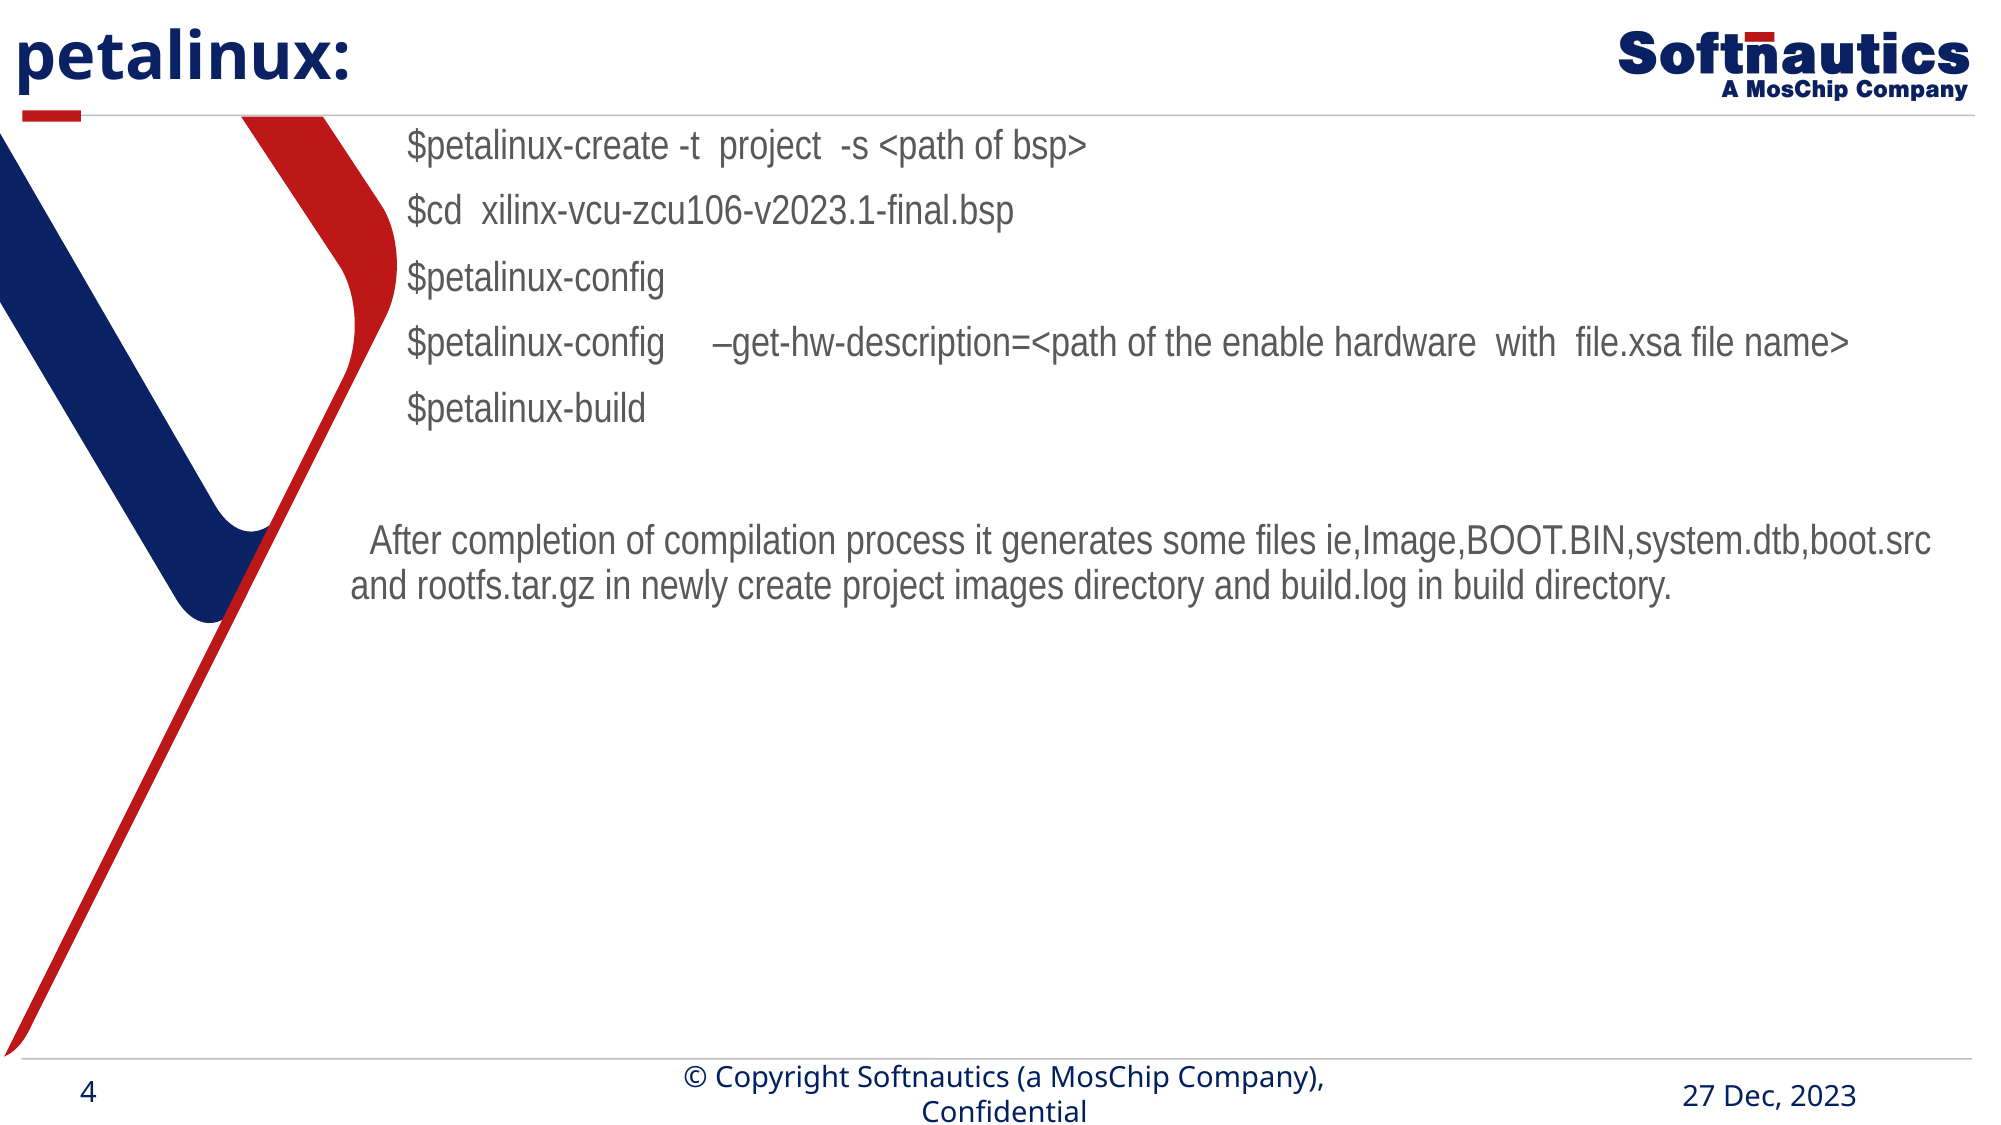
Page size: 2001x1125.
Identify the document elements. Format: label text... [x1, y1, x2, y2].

text_box [4, 116, 397, 1057]
text_box 27 Dec, 2023 [1667, 1063, 2000, 1125]
text_box [0, 133, 269, 624]
text_box petalinux: [0, 9, 2000, 106]
text_box © Copyright Softnautics (a MosChip Company), Confidential [599, 1063, 1410, 1123]
text_box $petalinux-create -t project -s <path of bsp> $cd xilinx-vcu-zcu106-v2023.1-final.bsp $petalinux-config $petalinux-config –get-hw-description=<path of the enable hardware with file.xsa file name> $petalinux-build After completion of compilation process it generates some files ie,Image,BOOT.BIN,system.dtb,boot.src and rootfs.tar.gz in newly create project images directory and build.log in build directory. [335, 115, 1976, 1007]
text_box 4 [4, 1063, 173, 1123]
